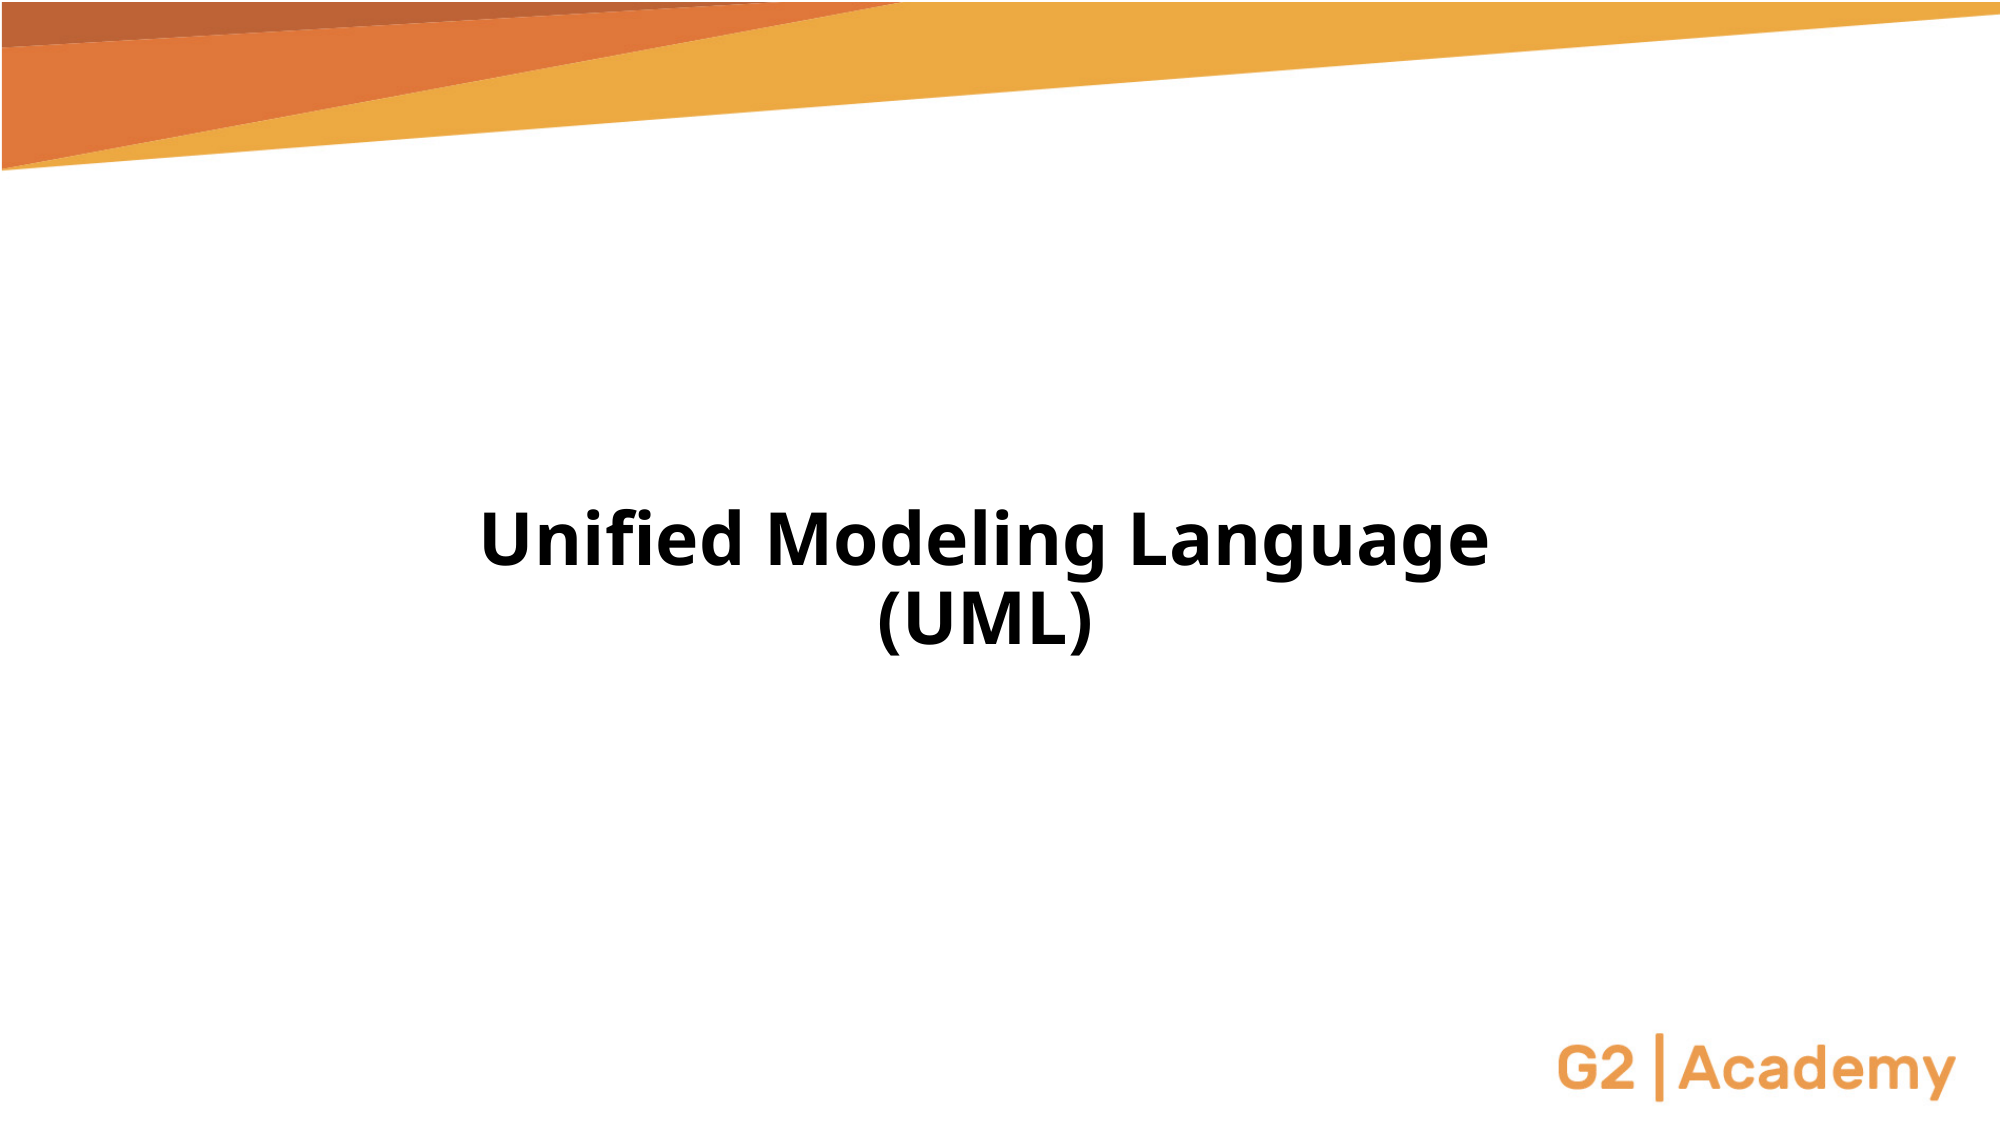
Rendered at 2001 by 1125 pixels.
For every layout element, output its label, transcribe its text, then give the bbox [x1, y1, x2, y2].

title Unified Modeling Language (UML) [85, 493, 1886, 669]
picture [1, 2, 2000, 1125]
